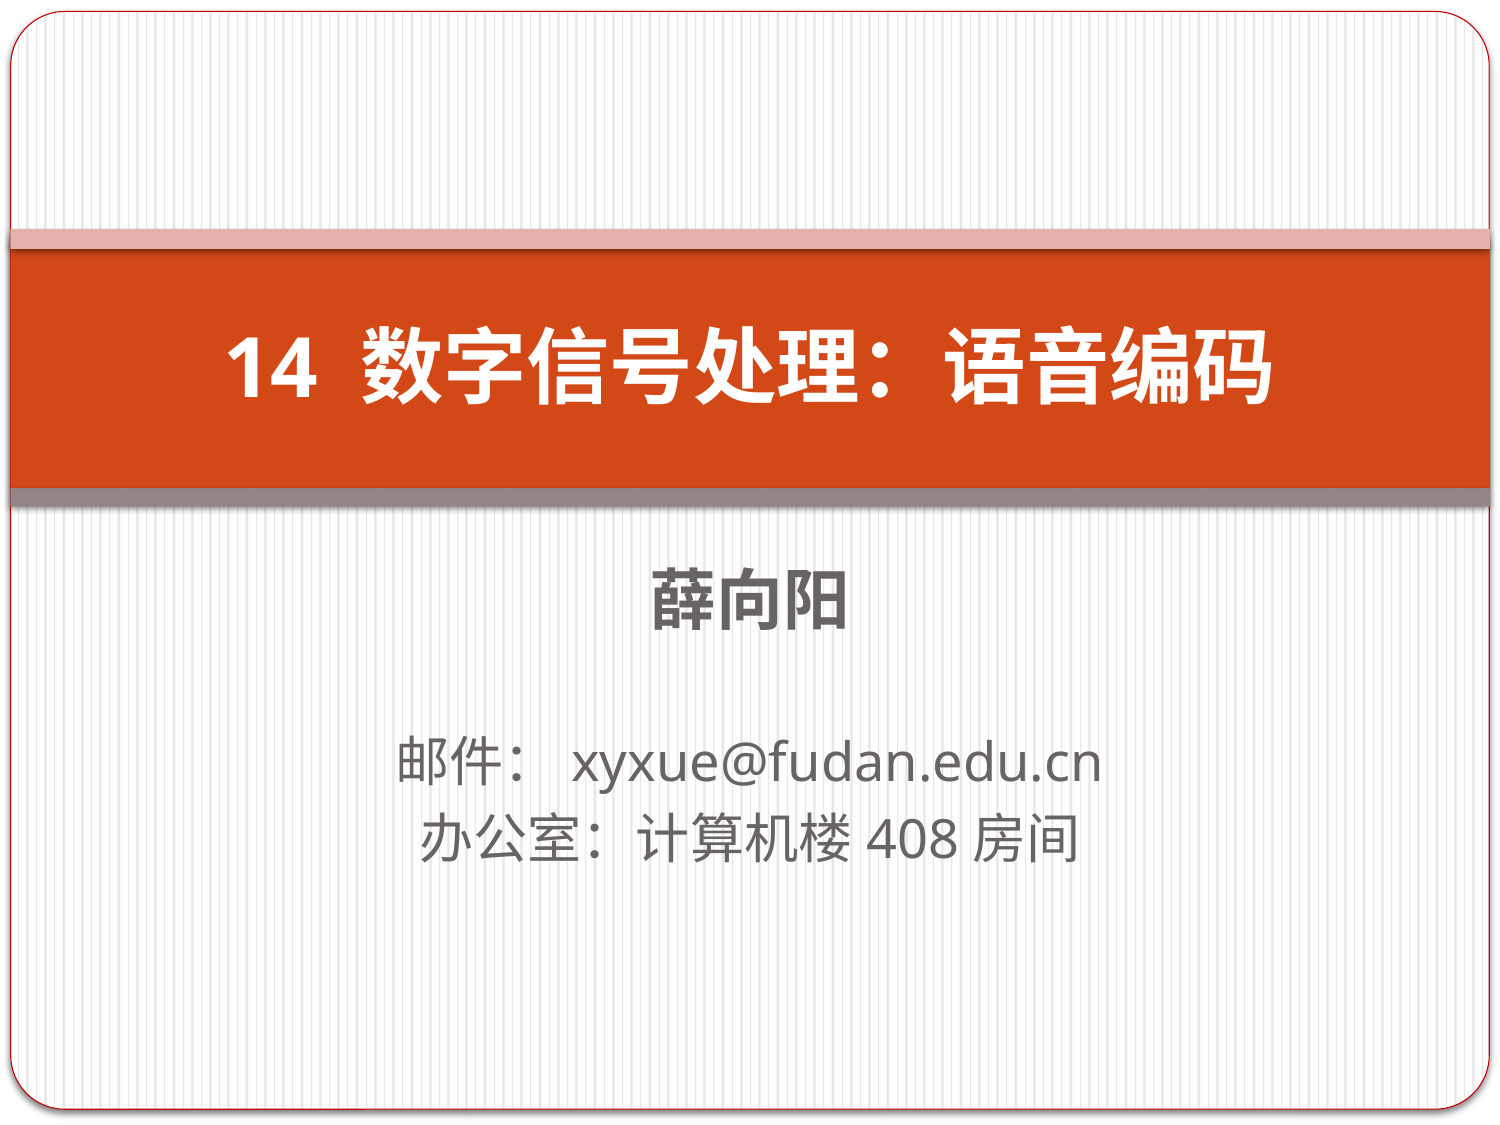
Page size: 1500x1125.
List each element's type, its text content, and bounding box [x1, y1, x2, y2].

subtitle 薛向阳 邮件：xyxue@fudan.edu.cn 办公室：计算机楼408房间 [174, 550, 1325, 991]
title 14 数字信号处理：语音编码 [112, 255, 1388, 481]
